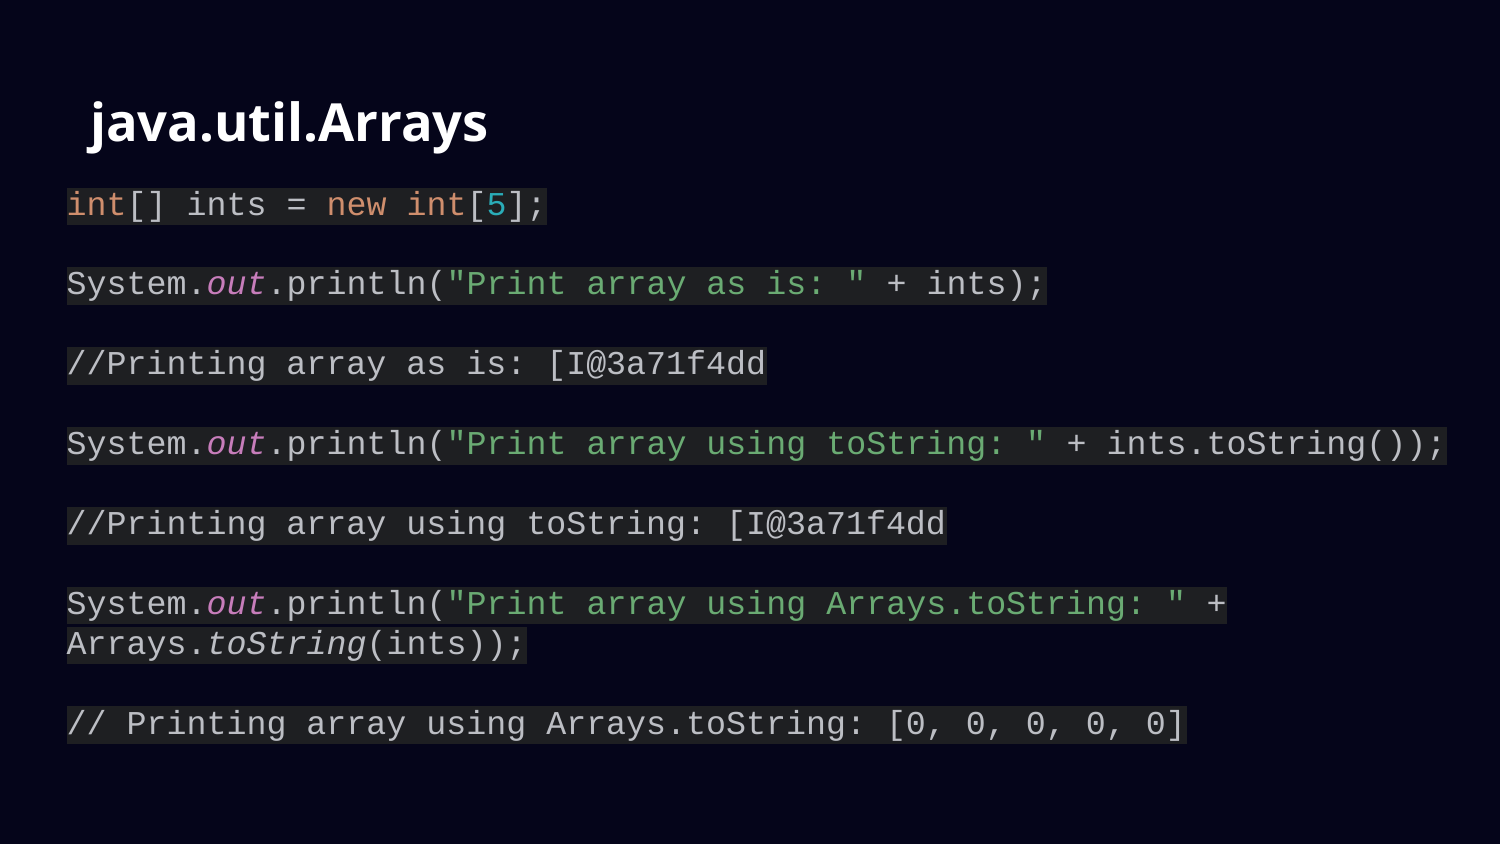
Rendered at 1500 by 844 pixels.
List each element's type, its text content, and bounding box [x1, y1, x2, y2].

text_box int[] ints = new int[5]; System.out.println("Print array as is: " + ints); //Printing array as is: [I@3a71f4dd System.out.println("Print array using toString: " + ints.toString()); //Printing array using toString: [I@3a71f4dd System.out.println("Print array using Arrays.toString: " + Arrays.toString(ints)); // Printing array using Arrays.toString: [0, 0, 0, 0, 0] [51, 166, 1474, 808]
title java.util.Arrays [75, 72, 1425, 166]
